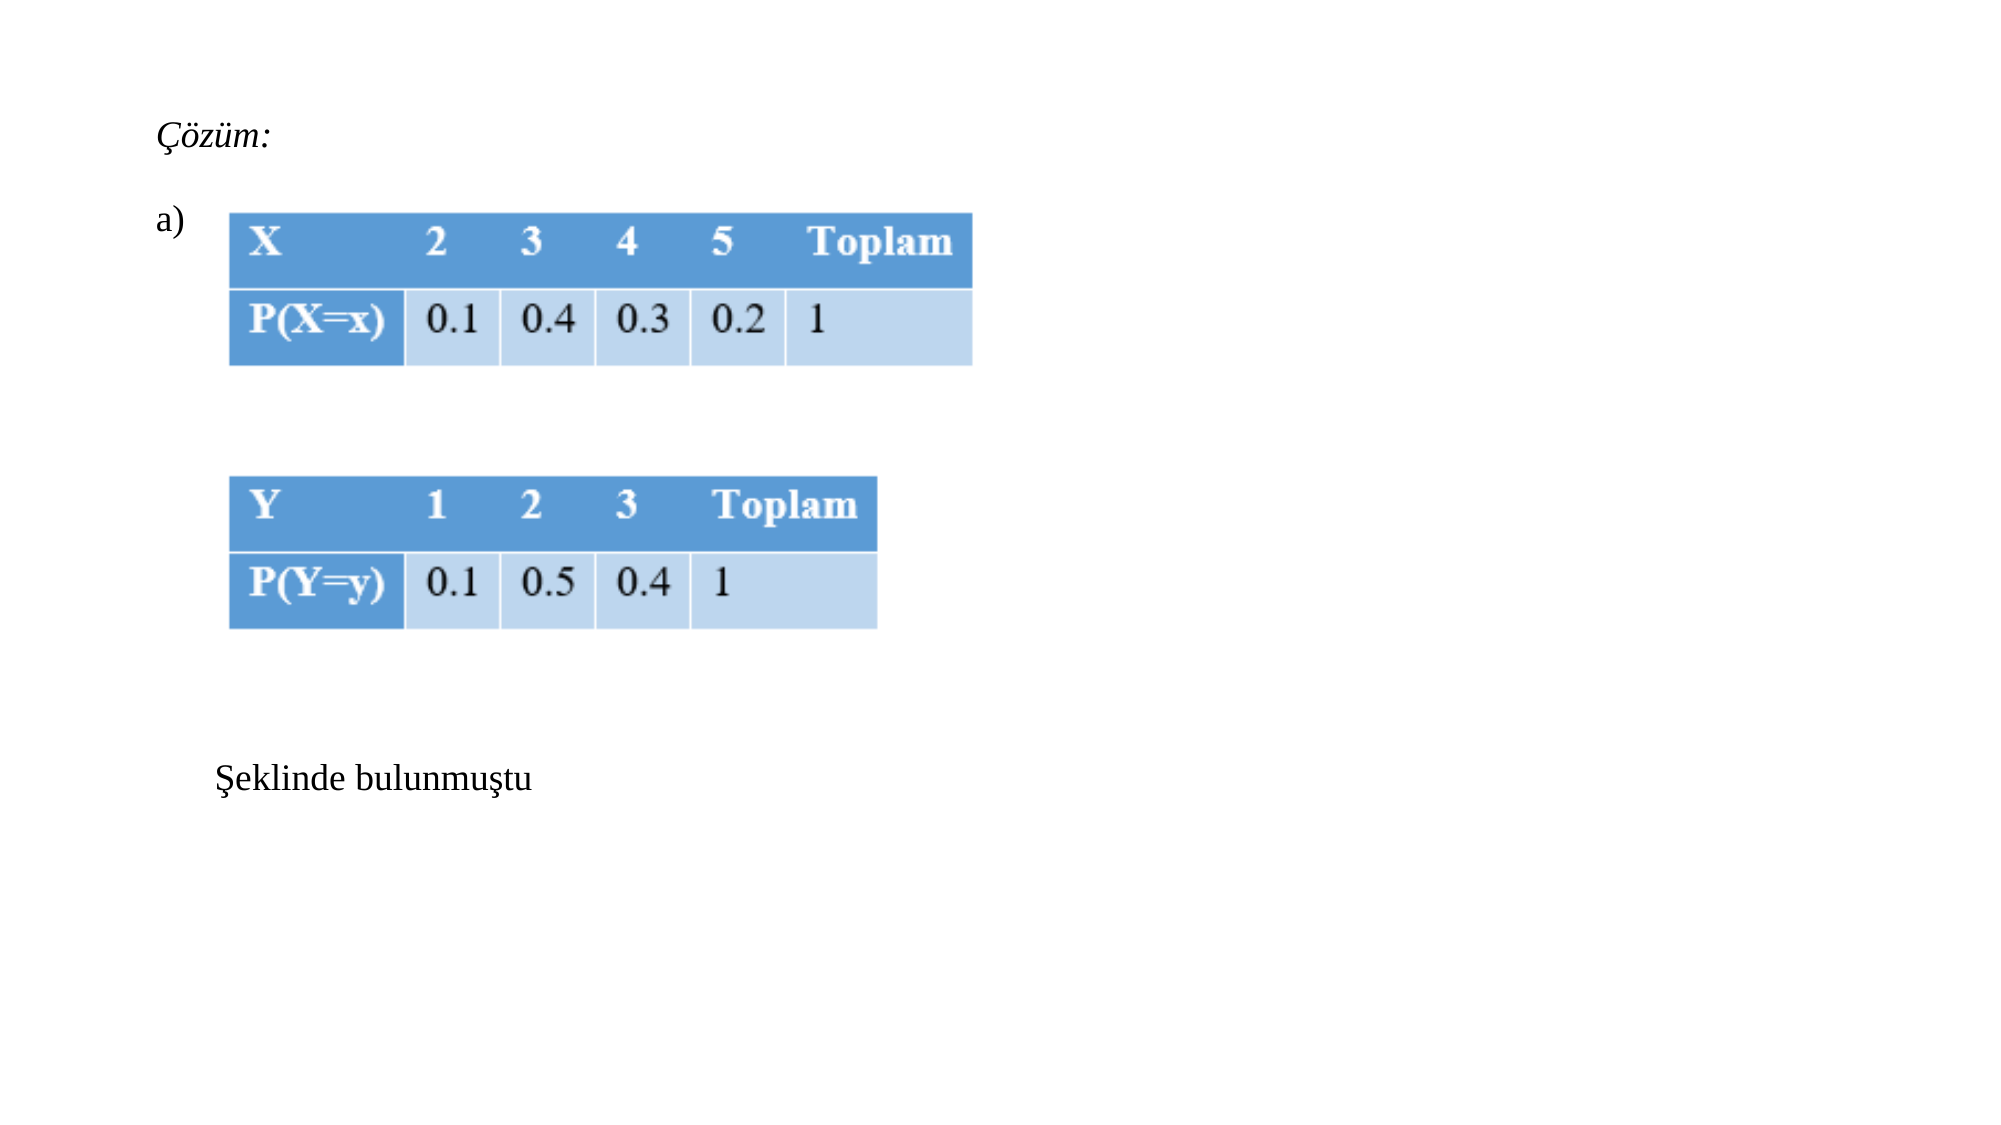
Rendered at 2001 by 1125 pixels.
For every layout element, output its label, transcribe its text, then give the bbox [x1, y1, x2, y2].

text_box Çözüm: a) [141, 80, 1141, 247]
picture [199, 176, 1004, 645]
